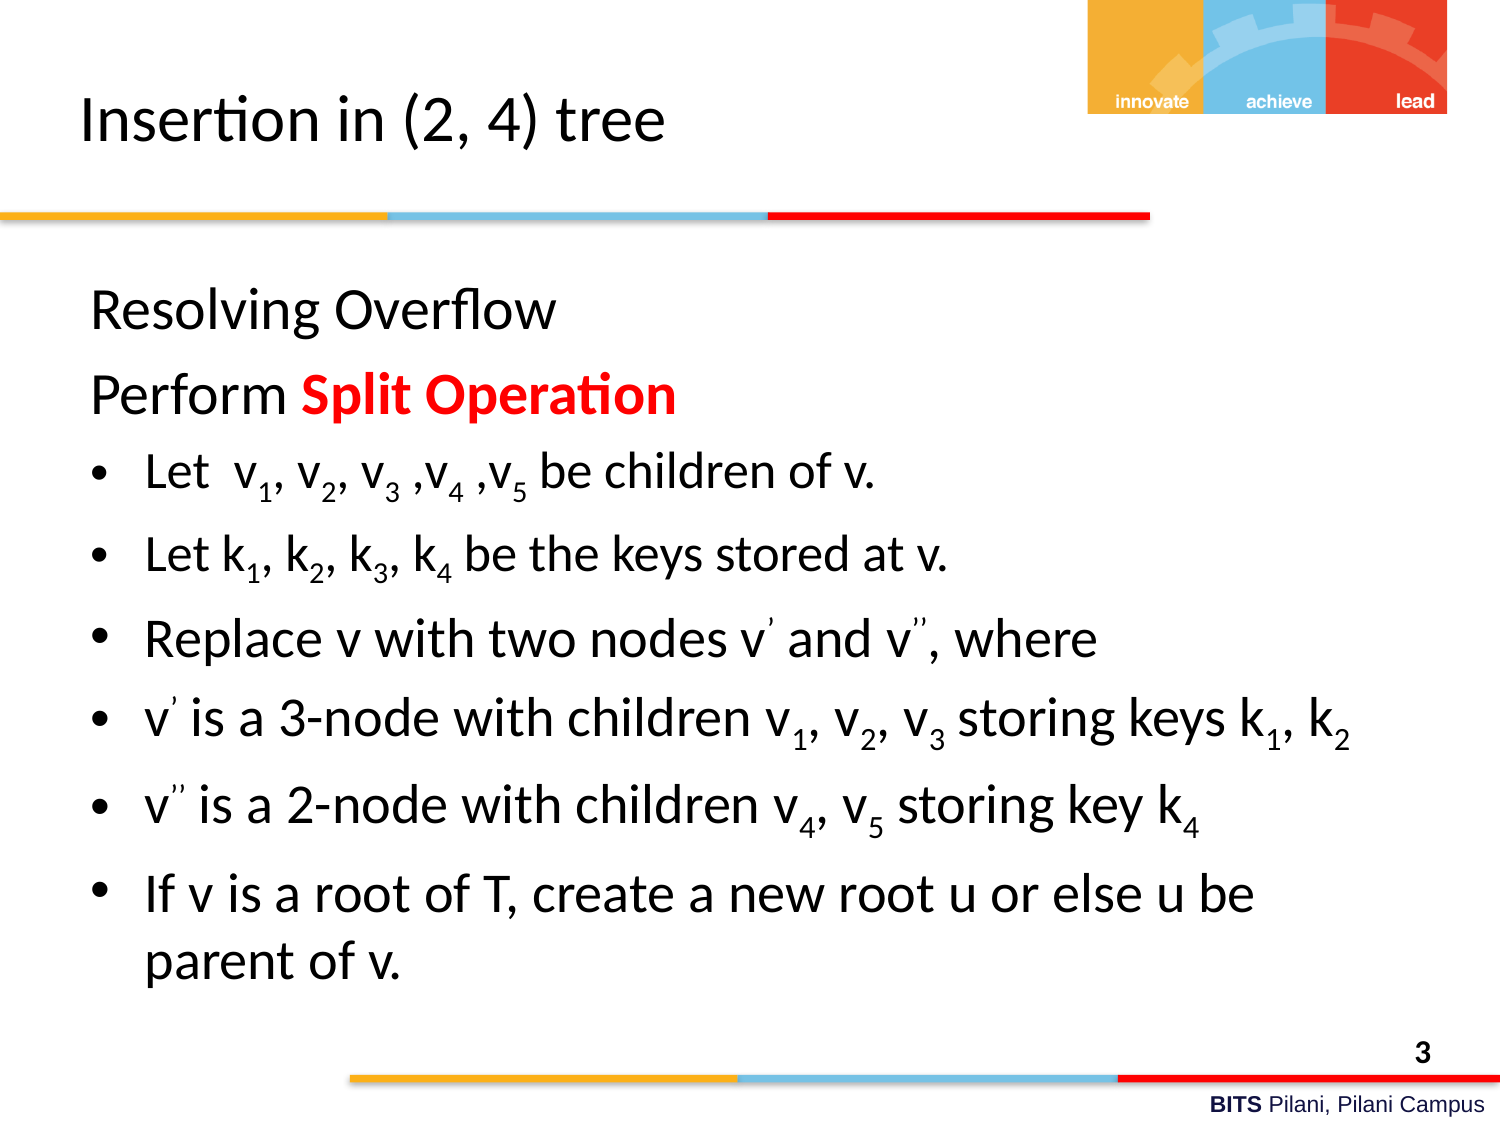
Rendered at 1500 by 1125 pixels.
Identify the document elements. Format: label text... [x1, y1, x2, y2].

title Insertion in (2, 4) tree [64, 45, 1069, 185]
picture [1087, 0, 1448, 114]
list Resolving Overflow Perform Split Operation Let v1, v2, v3 ,v4 ,v5 be children of v. Let k1, k2, k3, k4 be the keys stored at v. Replace v with two nodes v’ and v’’, where v’ is a 3-node with children v1, v2, v3 storing keys k1, k2 v’’ is a 2-node with children v4, v5 storing key k4 If v is a root of T, create a new root u or else u be parent of v. [75, 262, 1425, 1005]
slide_number 3 [1399, 1023, 1500, 1072]
